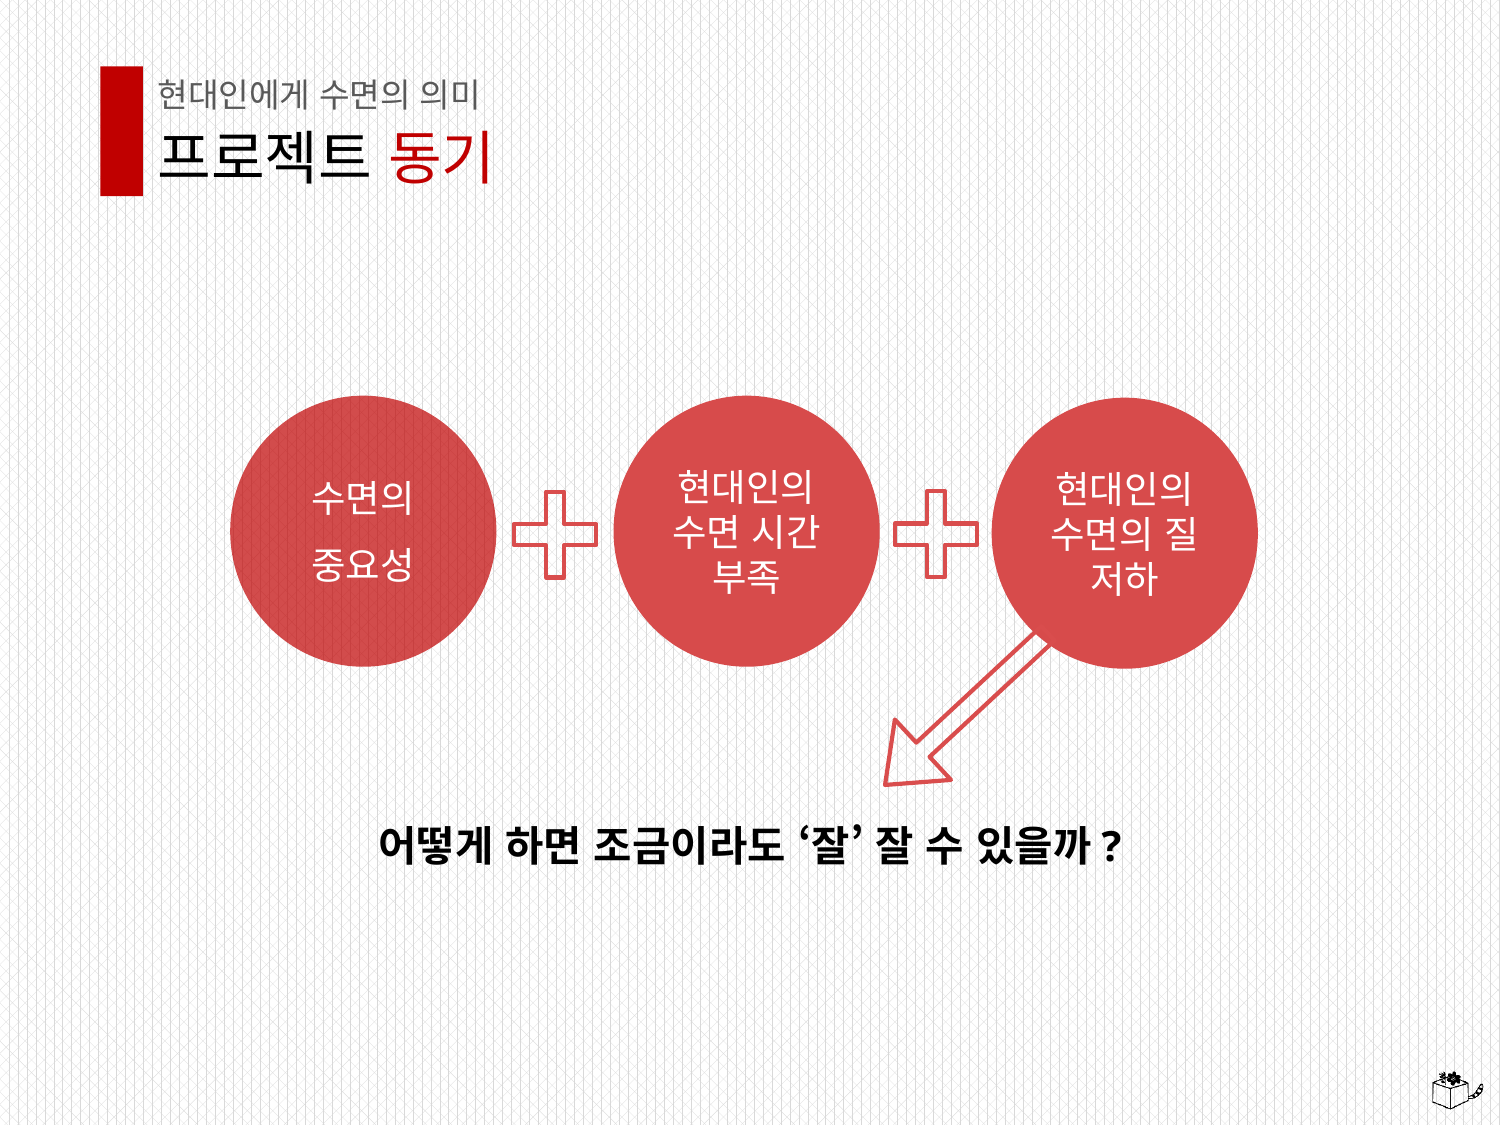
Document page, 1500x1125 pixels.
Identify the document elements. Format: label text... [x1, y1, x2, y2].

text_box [100, 66, 1140, 200]
text_box [882, 771, 953, 788]
text_box 어떻게 하면 조금이라도 ‘잘’ 잘 수 있을까? [171, 812, 1329, 878]
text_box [229, 395, 1259, 763]
picture [1422, 1058, 1489, 1124]
